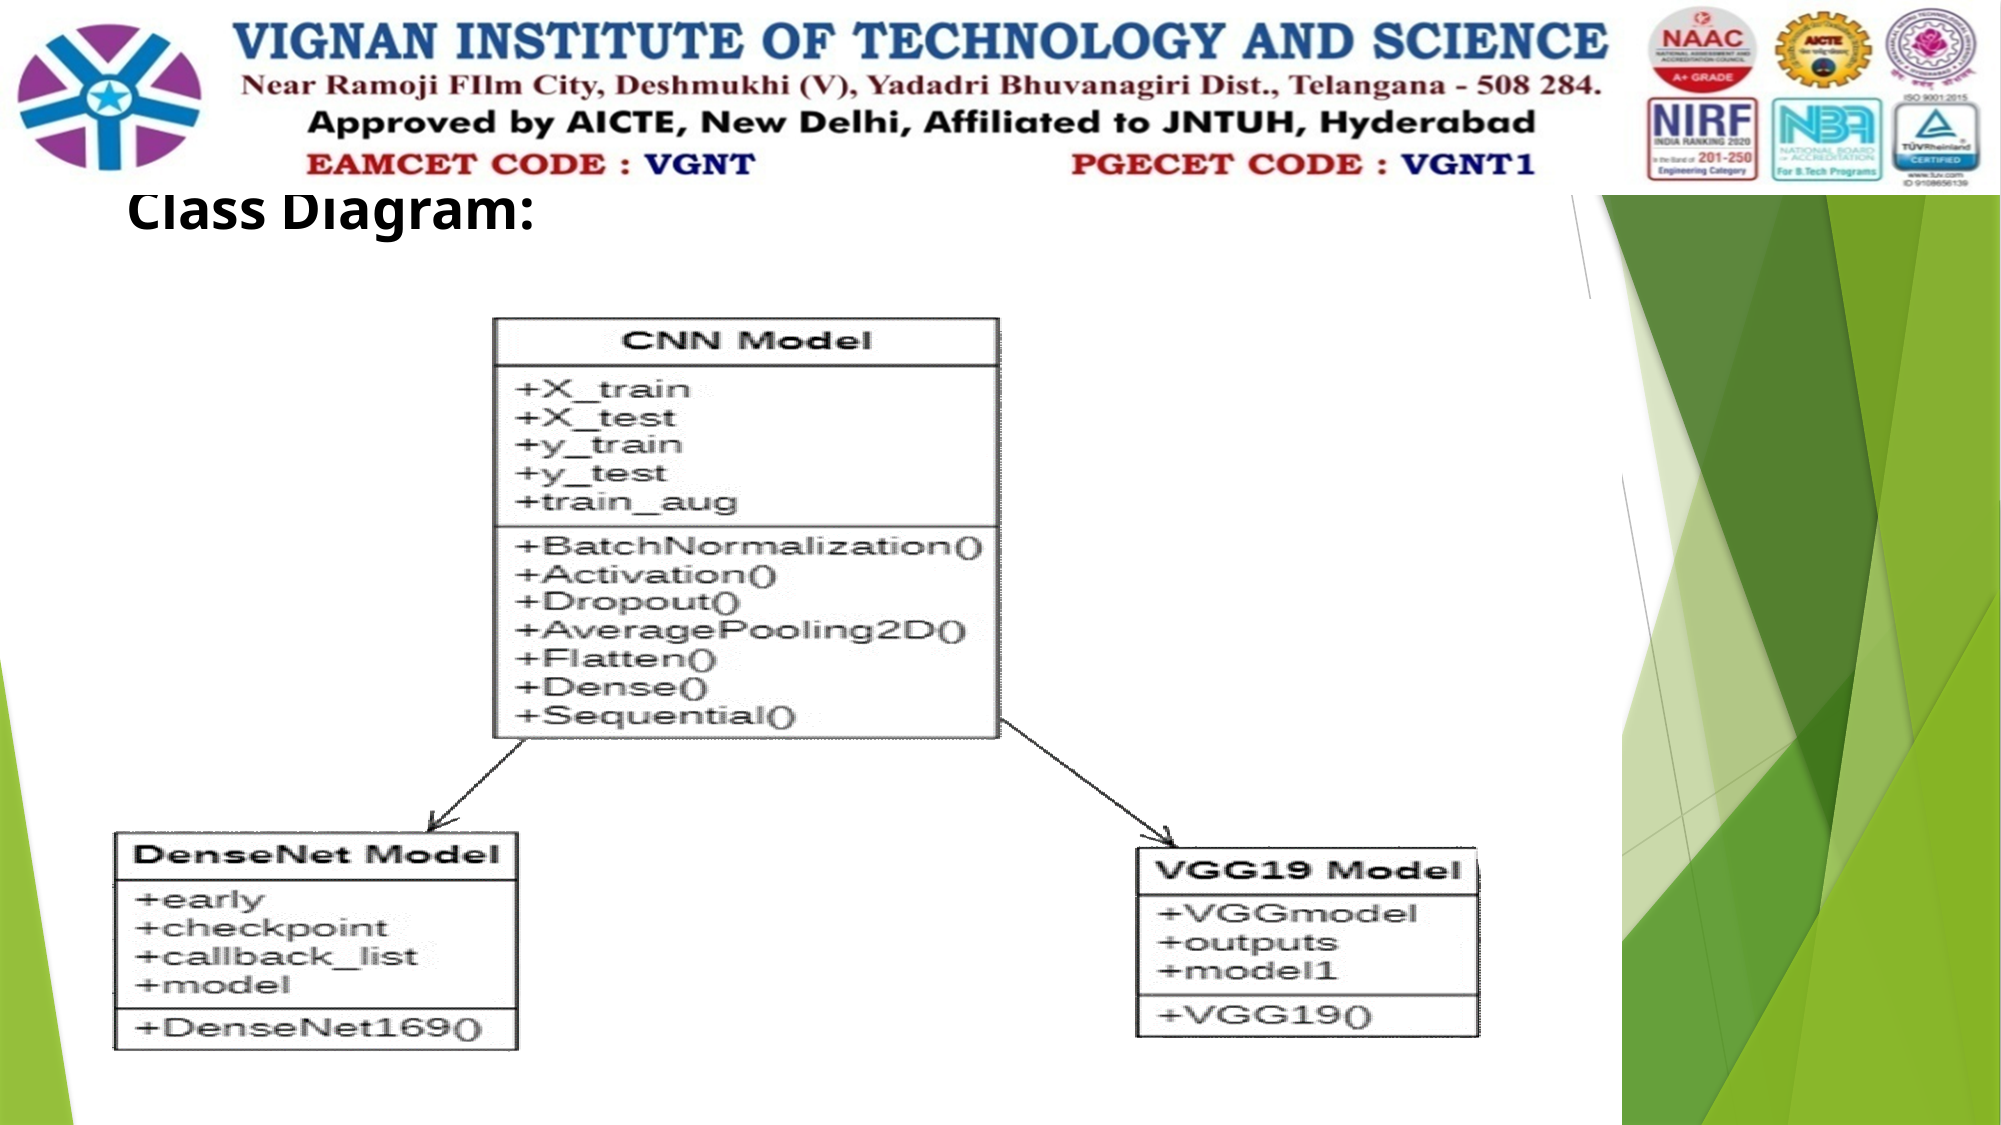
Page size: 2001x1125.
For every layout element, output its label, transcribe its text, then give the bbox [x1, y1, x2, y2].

title Class Diagram: [111, 207, 1522, 298]
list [78, 299, 1622, 1125]
picture [0, 0, 2000, 196]
